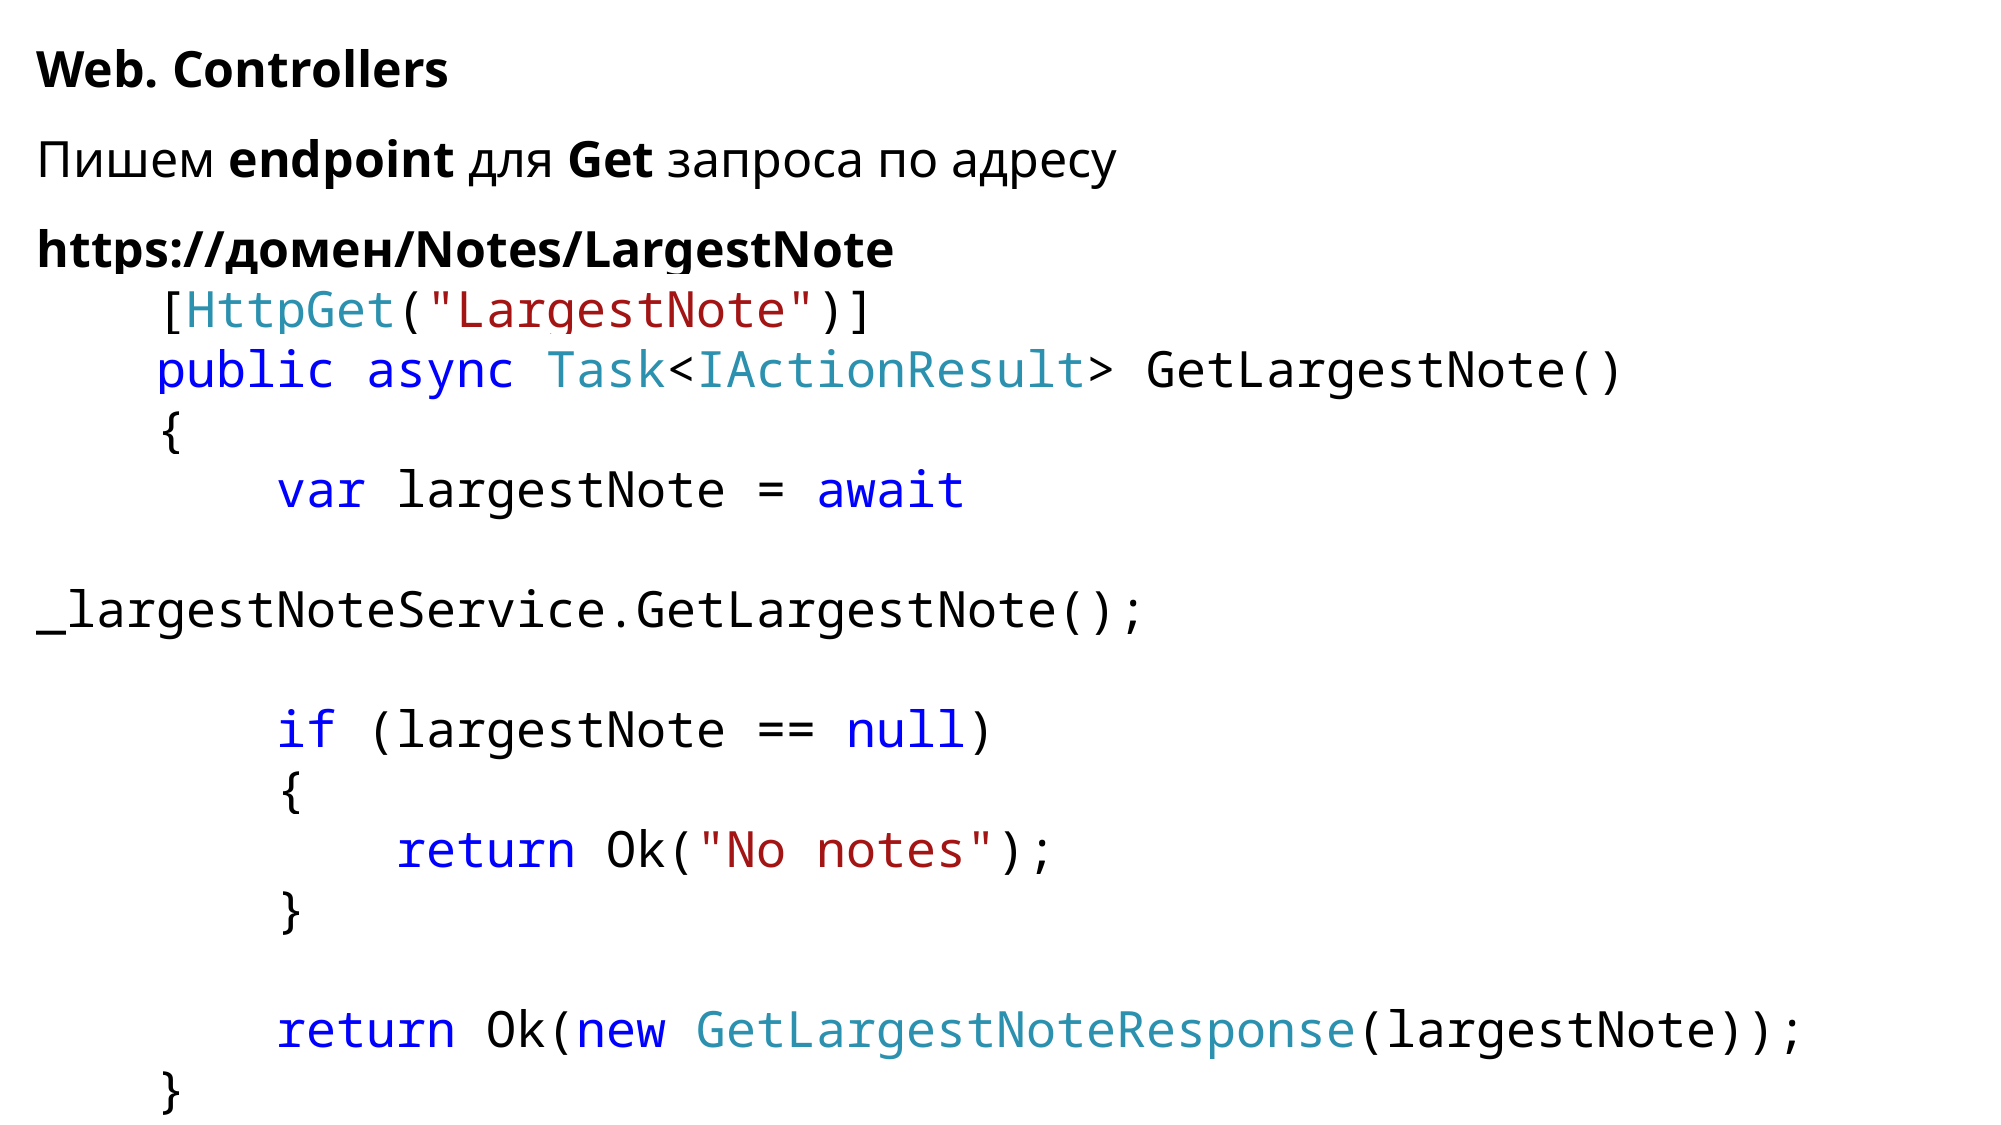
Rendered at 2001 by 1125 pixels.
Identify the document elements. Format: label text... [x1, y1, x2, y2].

text_box Web. Controllers Пишем endpoint для Get запроса по адресу https://домен/Notes/LargestNote [HttpGet("LargestNote")] public async Task<IActionResult> GetLargestNote() { var largestNote = await _largestNoteService.GetLargestNote(); if (largestNote == null) { return Ok("No notes"); } return Ok(new GetLargestNoteResponse(largestNote)); } } [21, 0, 1977, 1125]
